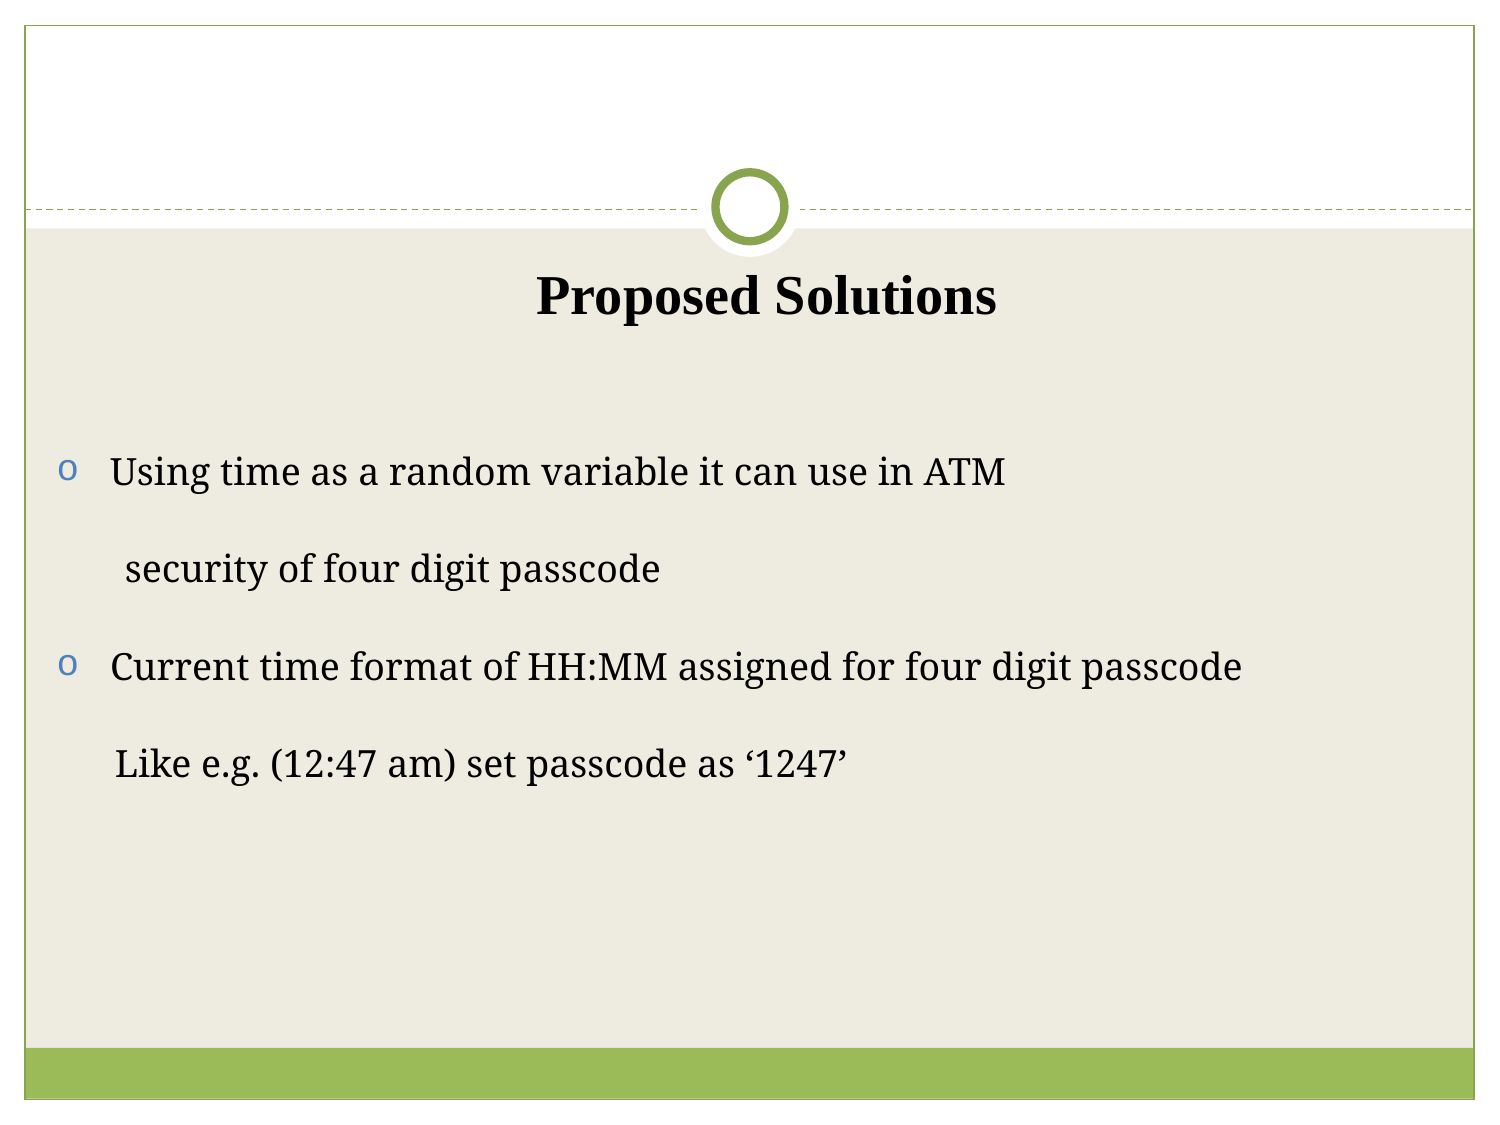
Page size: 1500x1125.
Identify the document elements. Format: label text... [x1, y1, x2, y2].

list Proposed Solutions Using time as a random variable it can use in ATM security of four digit passcode Current time format of HH:MM assigned for four digit passcode Like e.g. (12:47 am) set passcode as ‘1247’ [20, 250, 1500, 1001]
